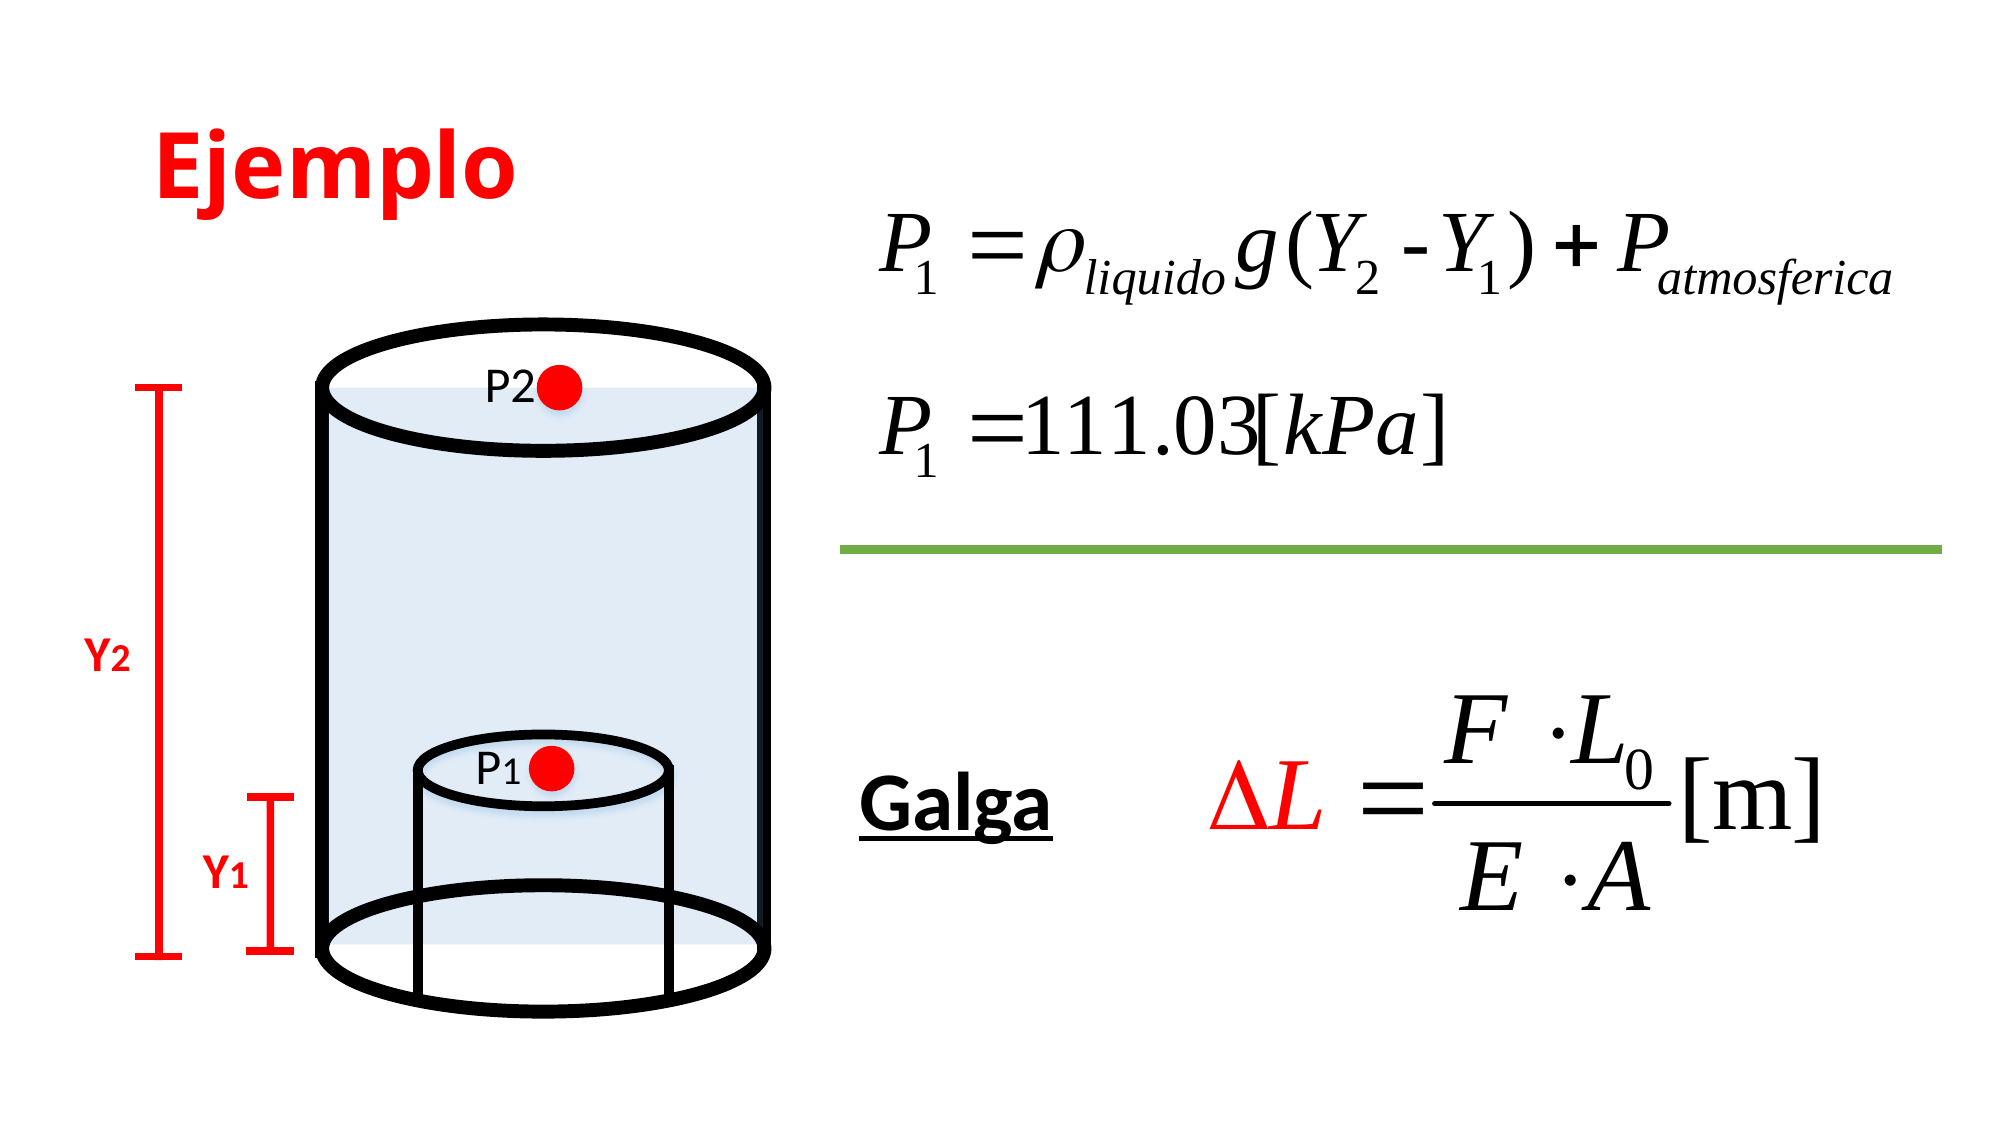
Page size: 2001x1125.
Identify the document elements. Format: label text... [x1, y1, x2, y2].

title Ejemplo [137, 59, 1863, 278]
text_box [863, 367, 1458, 499]
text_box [1191, 665, 1838, 933]
picture [56, 314, 774, 1019]
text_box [863, 184, 1915, 323]
text_box Galga [844, 739, 1191, 855]
